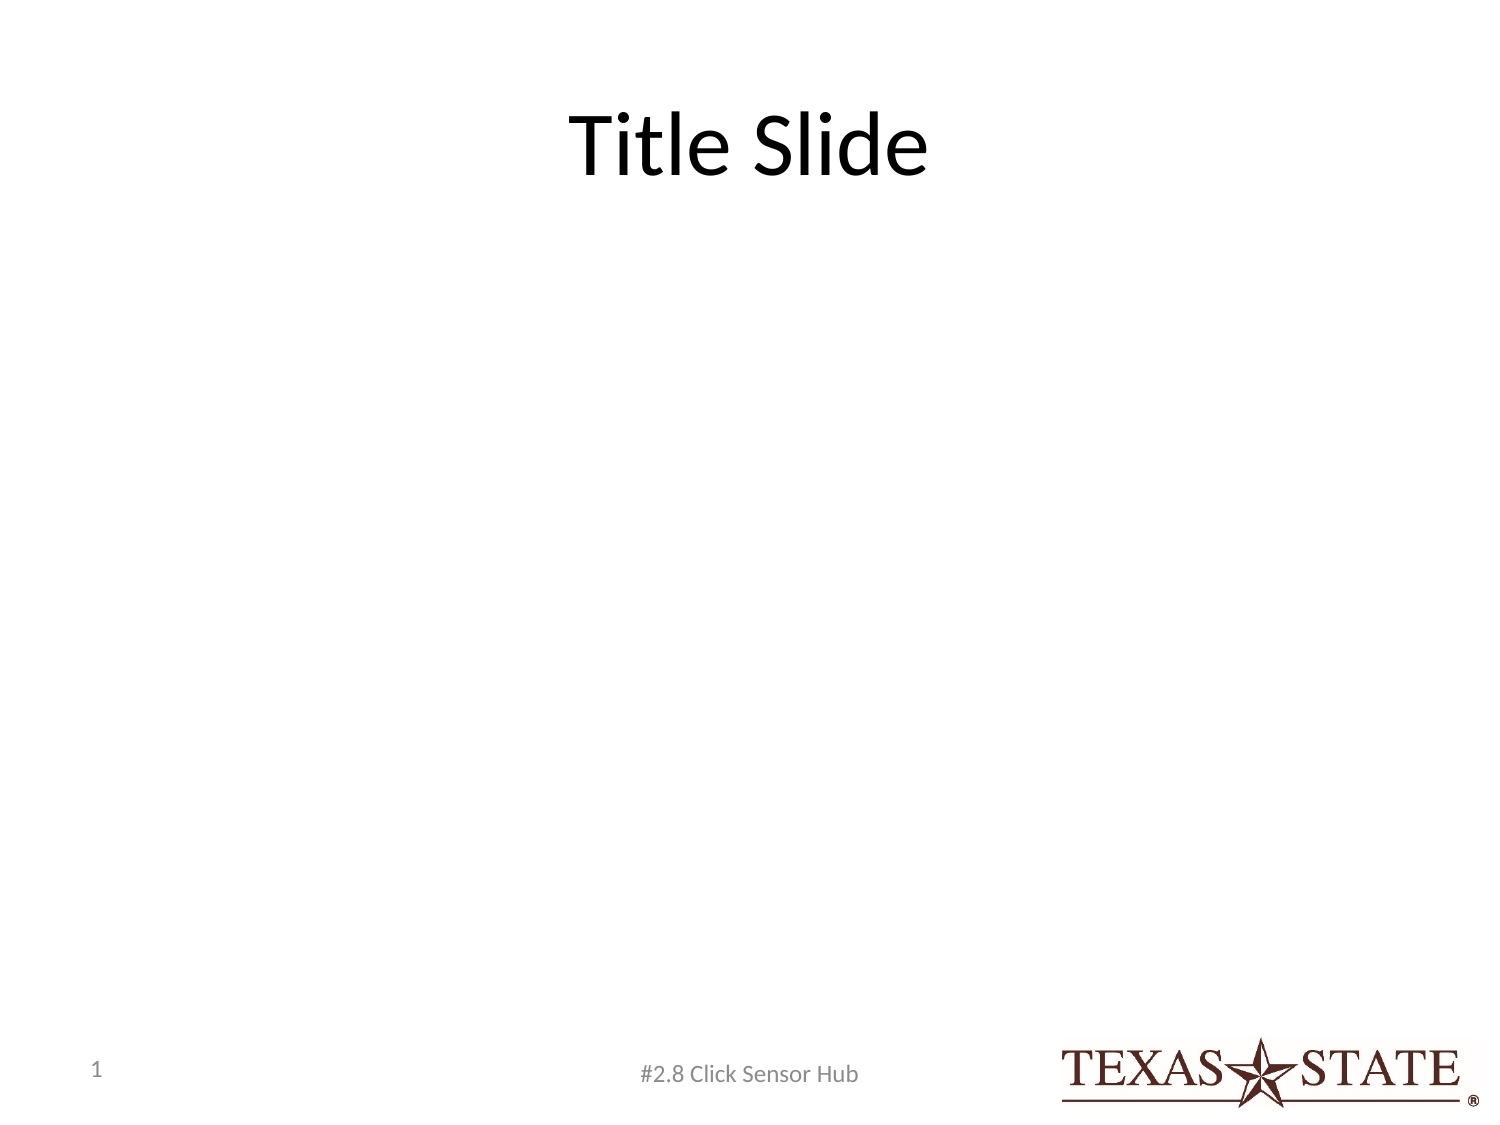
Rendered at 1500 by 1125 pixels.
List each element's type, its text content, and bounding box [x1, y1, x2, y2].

footer #2.8 Click Sensor Hub [512, 1042, 988, 1103]
title Title Slide [75, 45, 1425, 233]
slide_number 1 [75, 1037, 425, 1098]
picture [1062, 1037, 1479, 1108]
